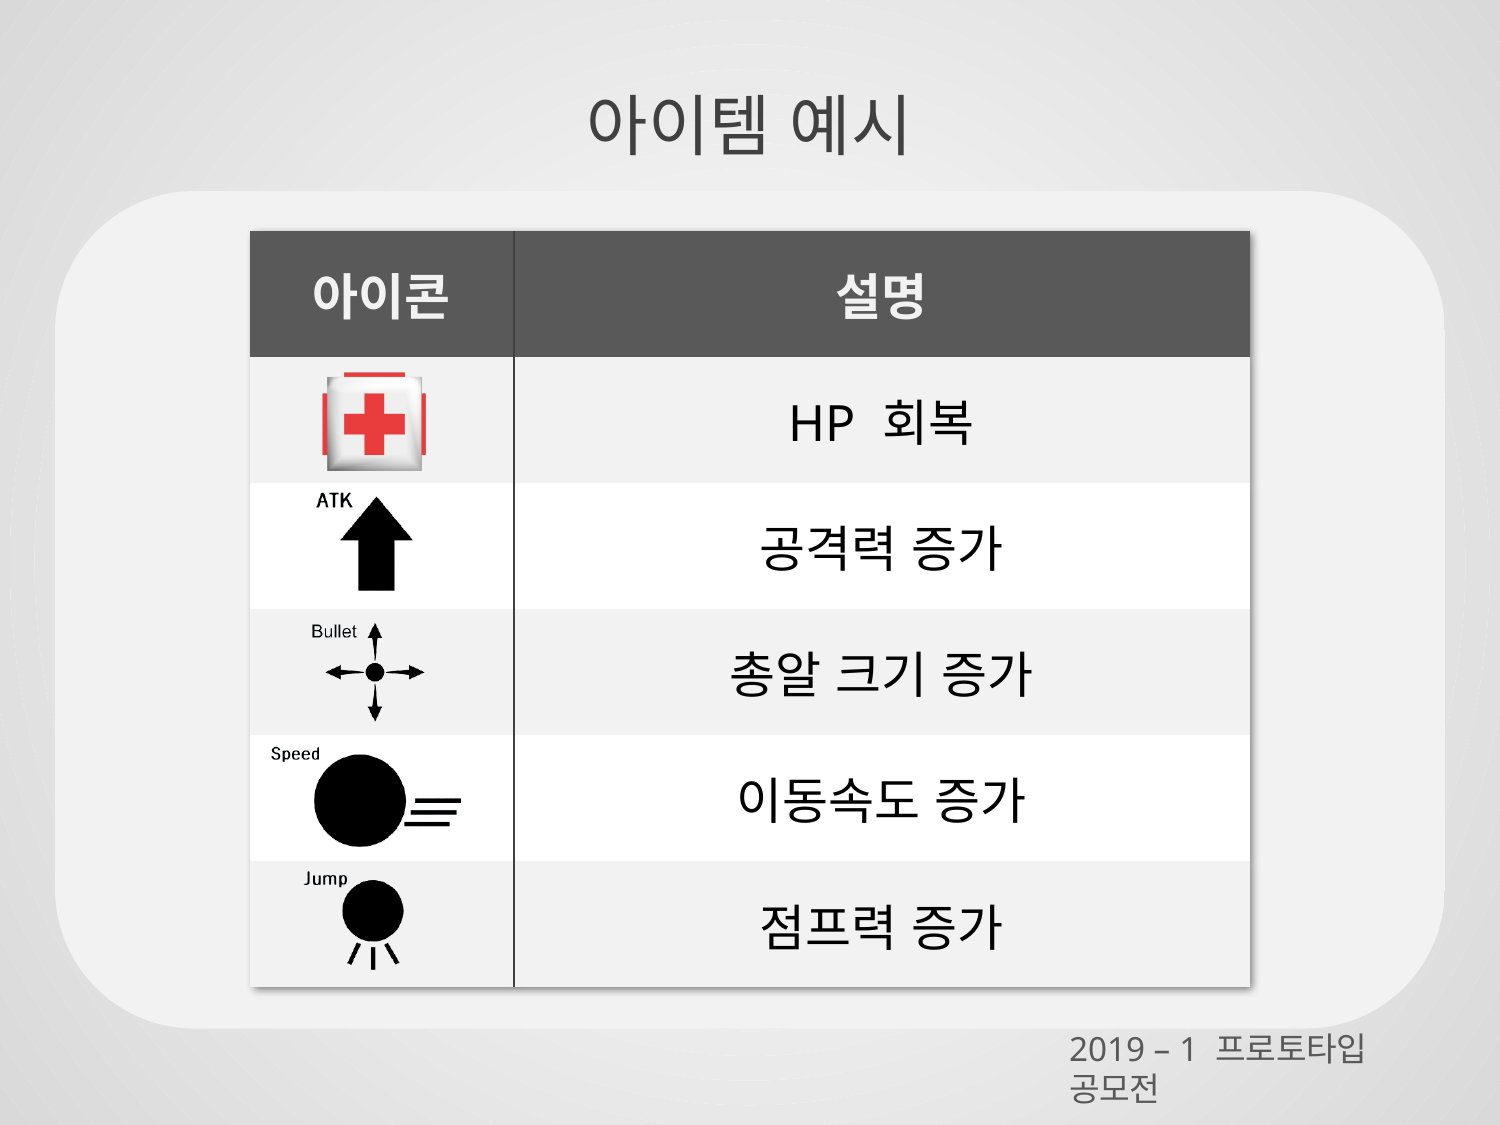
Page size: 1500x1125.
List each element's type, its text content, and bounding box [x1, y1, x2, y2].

table_header 설명 [515, 231, 1250, 357]
table_cell 총알 크기 증가 [515, 609, 1250, 735]
table_cell 점프력 증가 [515, 861, 1250, 987]
table_cell HP 회복 [515, 357, 1250, 483]
picture [312, 622, 435, 722]
picture [303, 871, 426, 970]
table_cell [250, 483, 513, 609]
table_cell [250, 861, 513, 987]
table_cell 이동속도 증가 [515, 735, 1250, 861]
text_box 2019 – 1 프로토타입 공모전 [1049, 1046, 1471, 1090]
table_cell [250, 357, 513, 483]
picture [316, 492, 431, 591]
picture [322, 372, 426, 471]
table_cell 공격력 증가 [515, 483, 1250, 609]
table_cell [250, 735, 513, 861]
text_box 아이템 예시 [548, 76, 952, 172]
table_cell [250, 609, 513, 735]
text_box [52, 188, 1447, 1031]
picture [271, 746, 476, 847]
table_header 아이콘 [250, 231, 513, 357]
